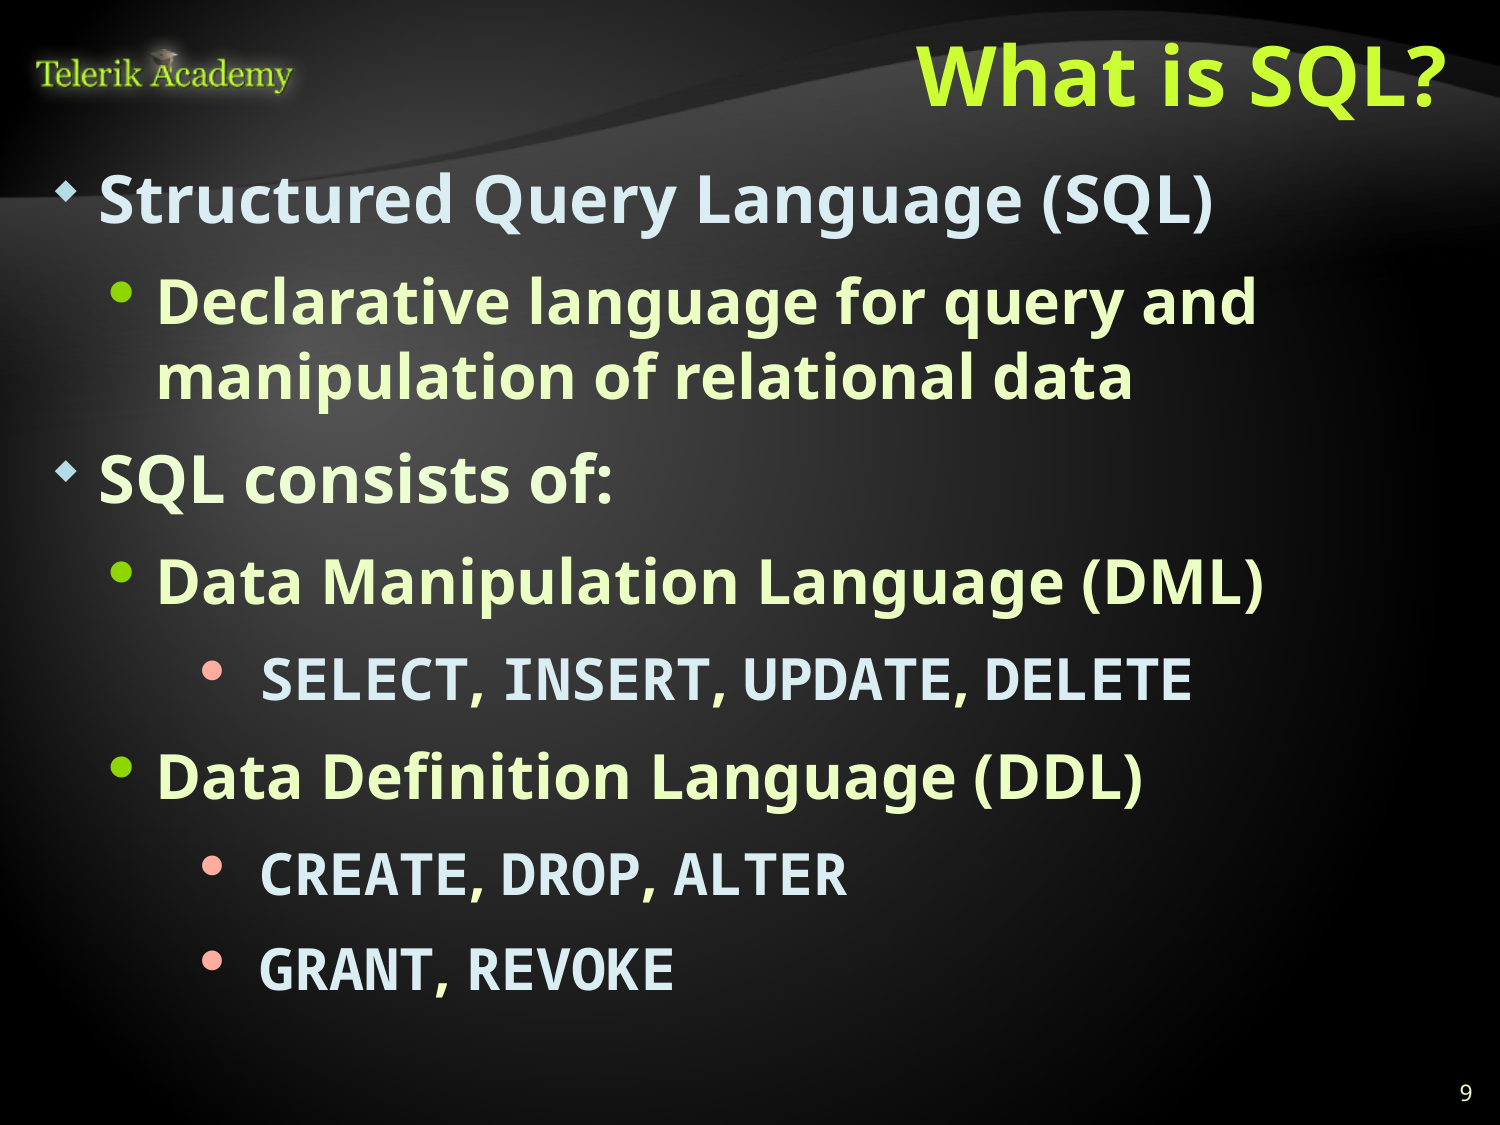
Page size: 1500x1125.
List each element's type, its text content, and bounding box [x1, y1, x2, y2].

title What is SQL? [300, 12, 1463, 149]
slide_number 9 [1412, 1074, 1488, 1113]
picture [0, 0, 1500, 1125]
list Structured Query Language (SQL) Declarative language for query and manipulation of relational data SQL consists of: Data Manipulation Language (DML) SELECT, INSERT, UPDATE, DELETE Data Definition Language (DDL) CREATE, DROP, ALTER GRANT, REVOKE [37, 149, 1463, 1100]
